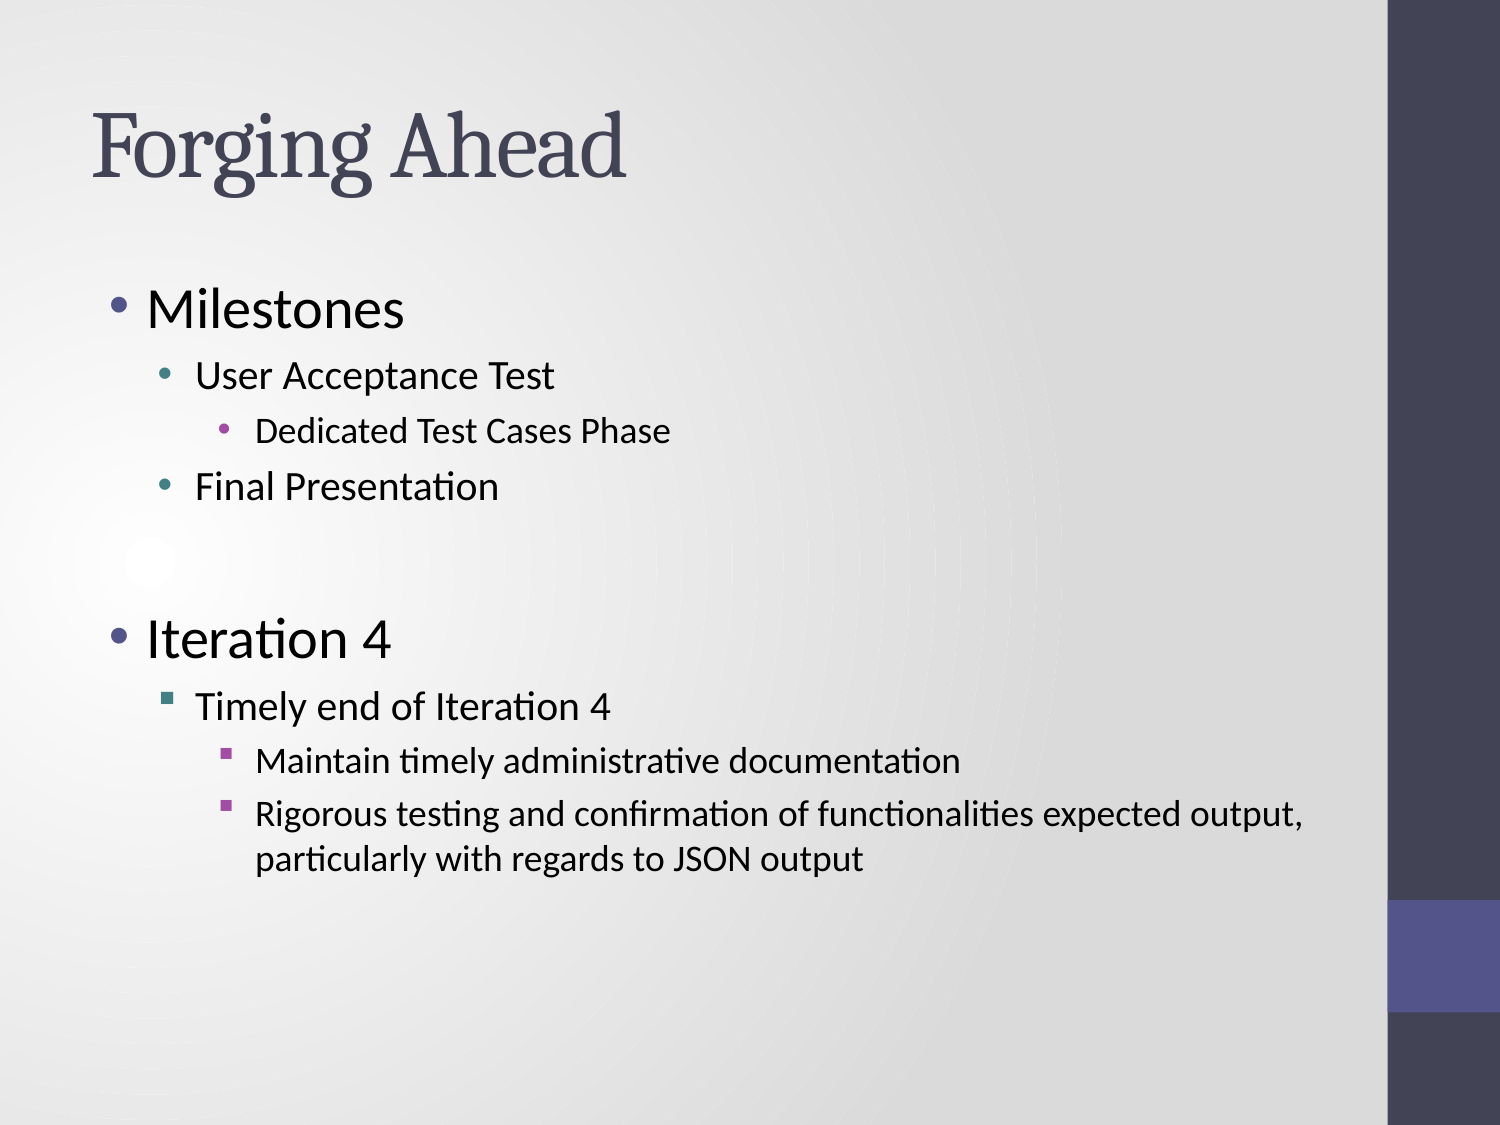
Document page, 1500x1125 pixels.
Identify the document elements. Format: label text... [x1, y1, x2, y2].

title Forging Ahead [75, 45, 1325, 233]
list Milestones User Acceptance Test Dedicated Test Cases Phase Final Presentation Iteration 4 Timely end of Iteration 4 Maintain timely administrative documentation Rigorous testing and confirmation of functionalities expected output, particularly with regards to JSON output [75, 262, 1325, 1050]
